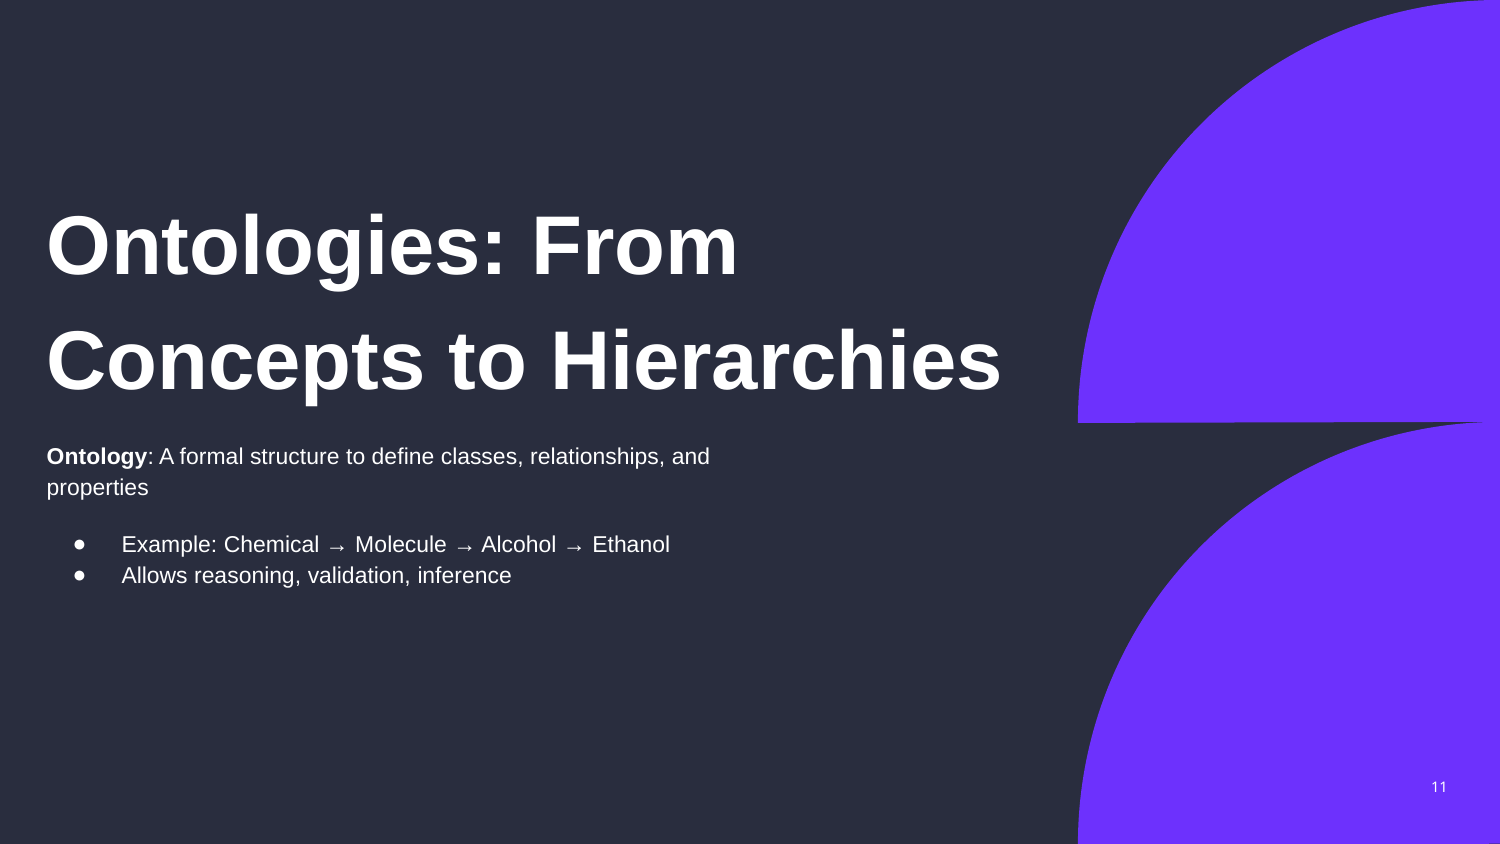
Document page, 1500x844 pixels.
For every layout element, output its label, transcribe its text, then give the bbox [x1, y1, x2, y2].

title Ontologies: From Concepts to Hierarchies [46, 77, 1086, 407]
subtitle Ontology: A formal structure to define classes, relationships, and properties Example: Chemical → Molecule → Alcohol → Ethanol Allows reasoning, validation, inference [46, 422, 750, 490]
